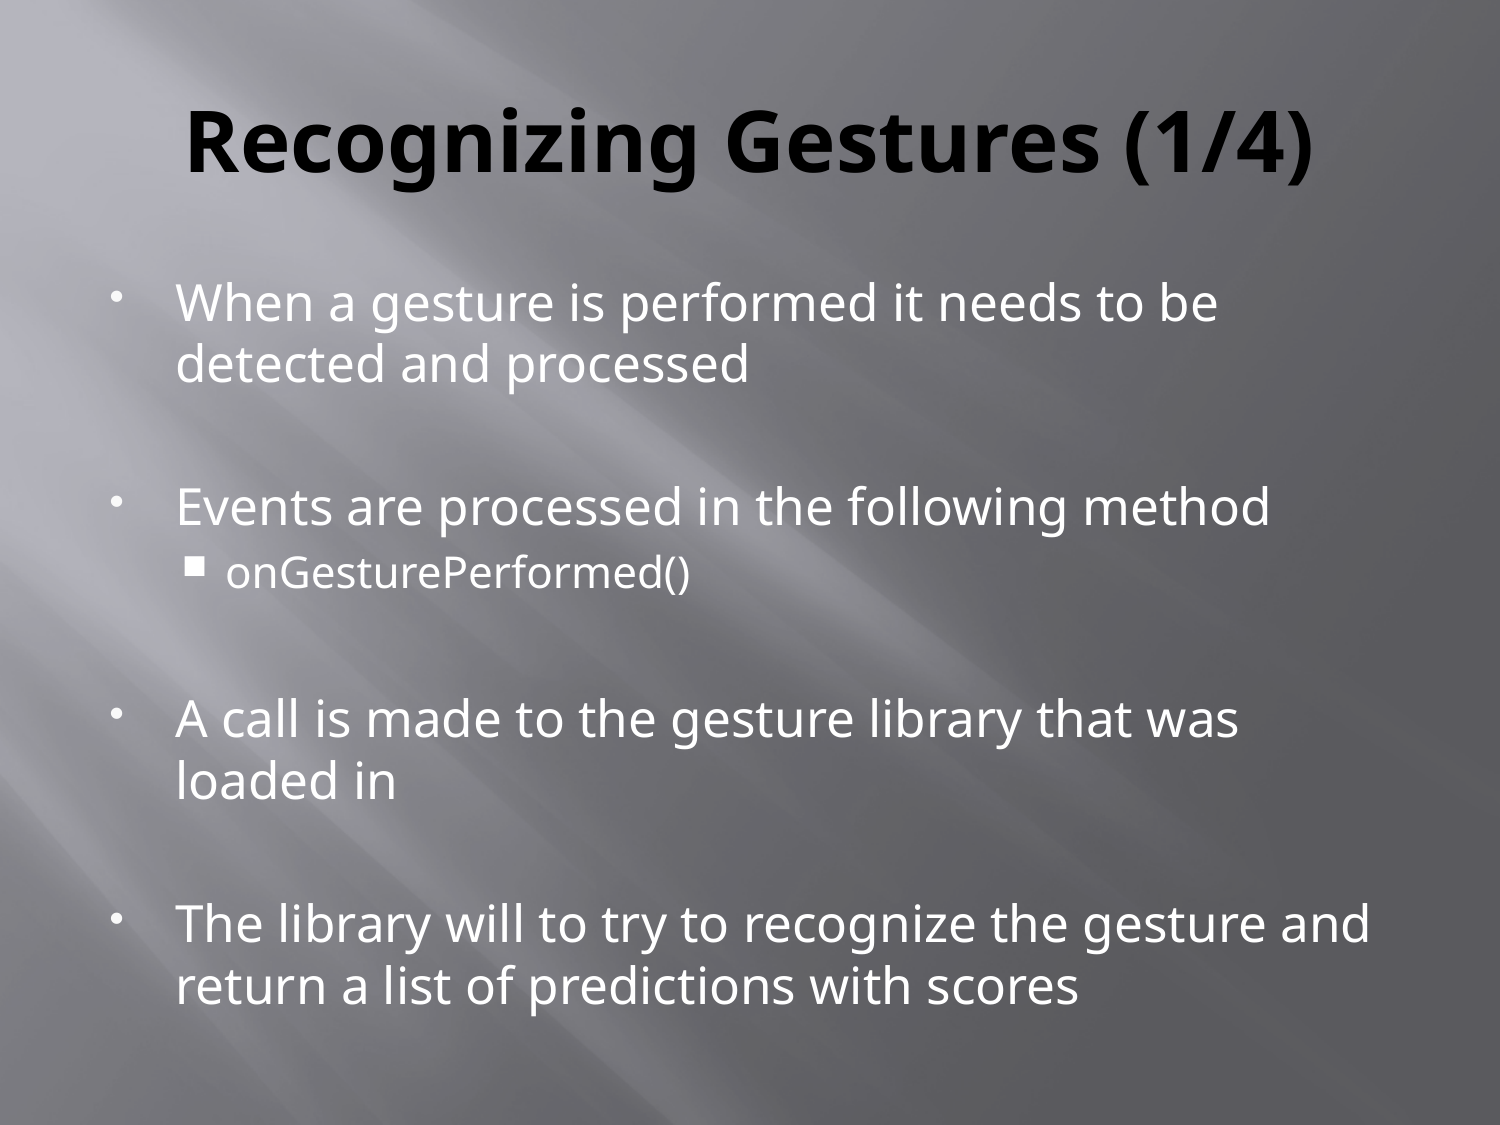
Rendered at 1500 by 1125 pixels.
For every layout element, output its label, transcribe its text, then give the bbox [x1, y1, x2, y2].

title Recognizing Gestures (1/4) [75, 45, 1425, 233]
list When a gesture is performed it needs to be detected and processed Events are processed in the following method onGesturePerformed() A call is made to the gesture library that was loaded in The library will to try to recognize the gesture and return a list of predictions with scores [75, 262, 1425, 1035]
